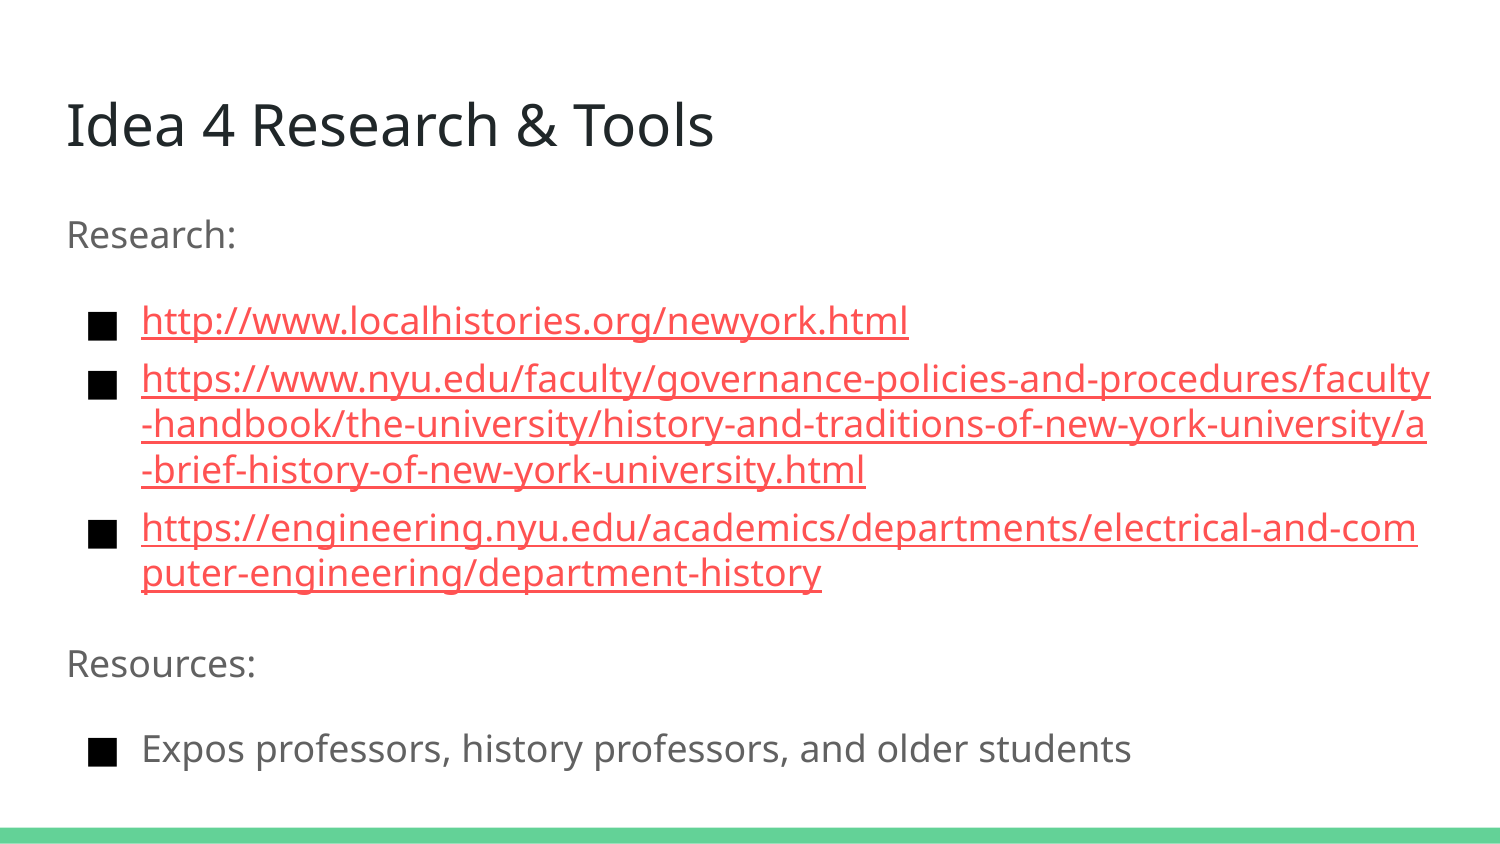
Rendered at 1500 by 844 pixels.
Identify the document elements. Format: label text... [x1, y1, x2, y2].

title Idea 4 Research & Tools [51, 72, 1449, 167]
list Research: http://www.localhistories.org/newyork.html https://www.nyu.edu/faculty/governance-policies-and-procedures/faculty-handbook/the-university/history-and-traditions-of-new-york-university/a-brief-history-of-new-york-university.html https://engineering.nyu.edu/academics/departments/electrical-and-computer-engineering/department-history Resources: Expos professors, history professors, and older students [51, 189, 1449, 750]
